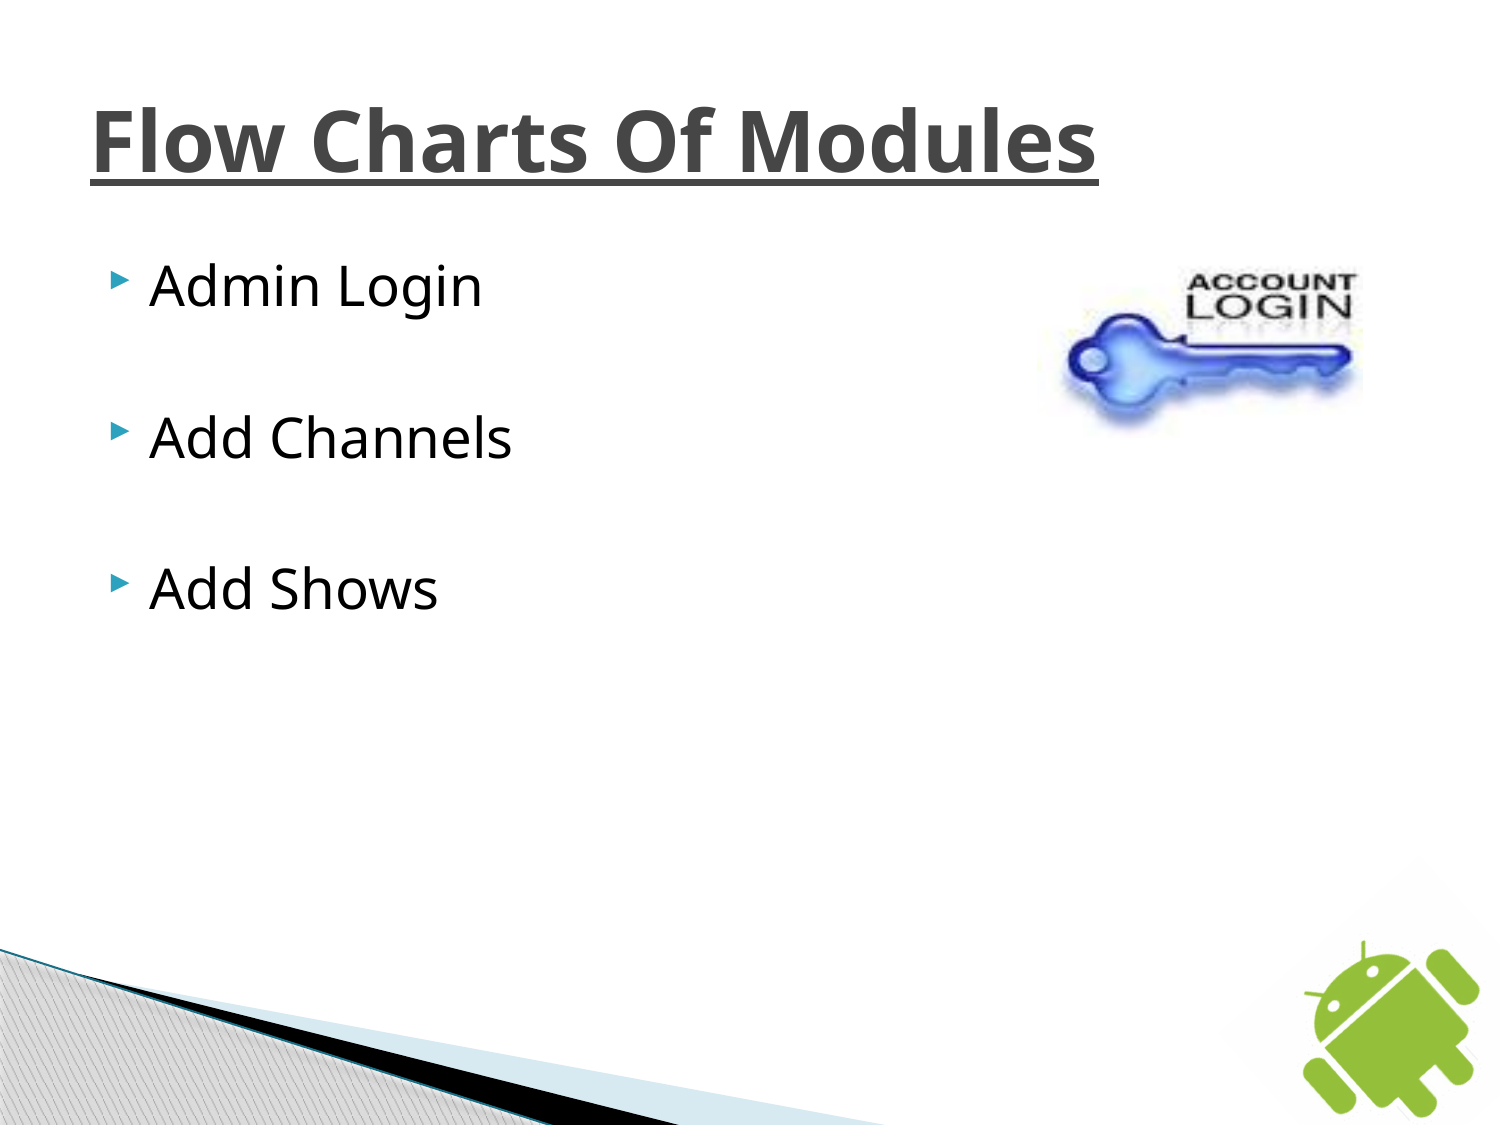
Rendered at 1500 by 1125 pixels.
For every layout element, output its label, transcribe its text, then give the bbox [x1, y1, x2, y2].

list Admin Login Add Channels Add Shows [75, 243, 1425, 986]
picture [1220, 857, 1500, 1125]
title Flow Charts Of Modules [75, 45, 1425, 233]
picture [1037, 245, 1363, 438]
